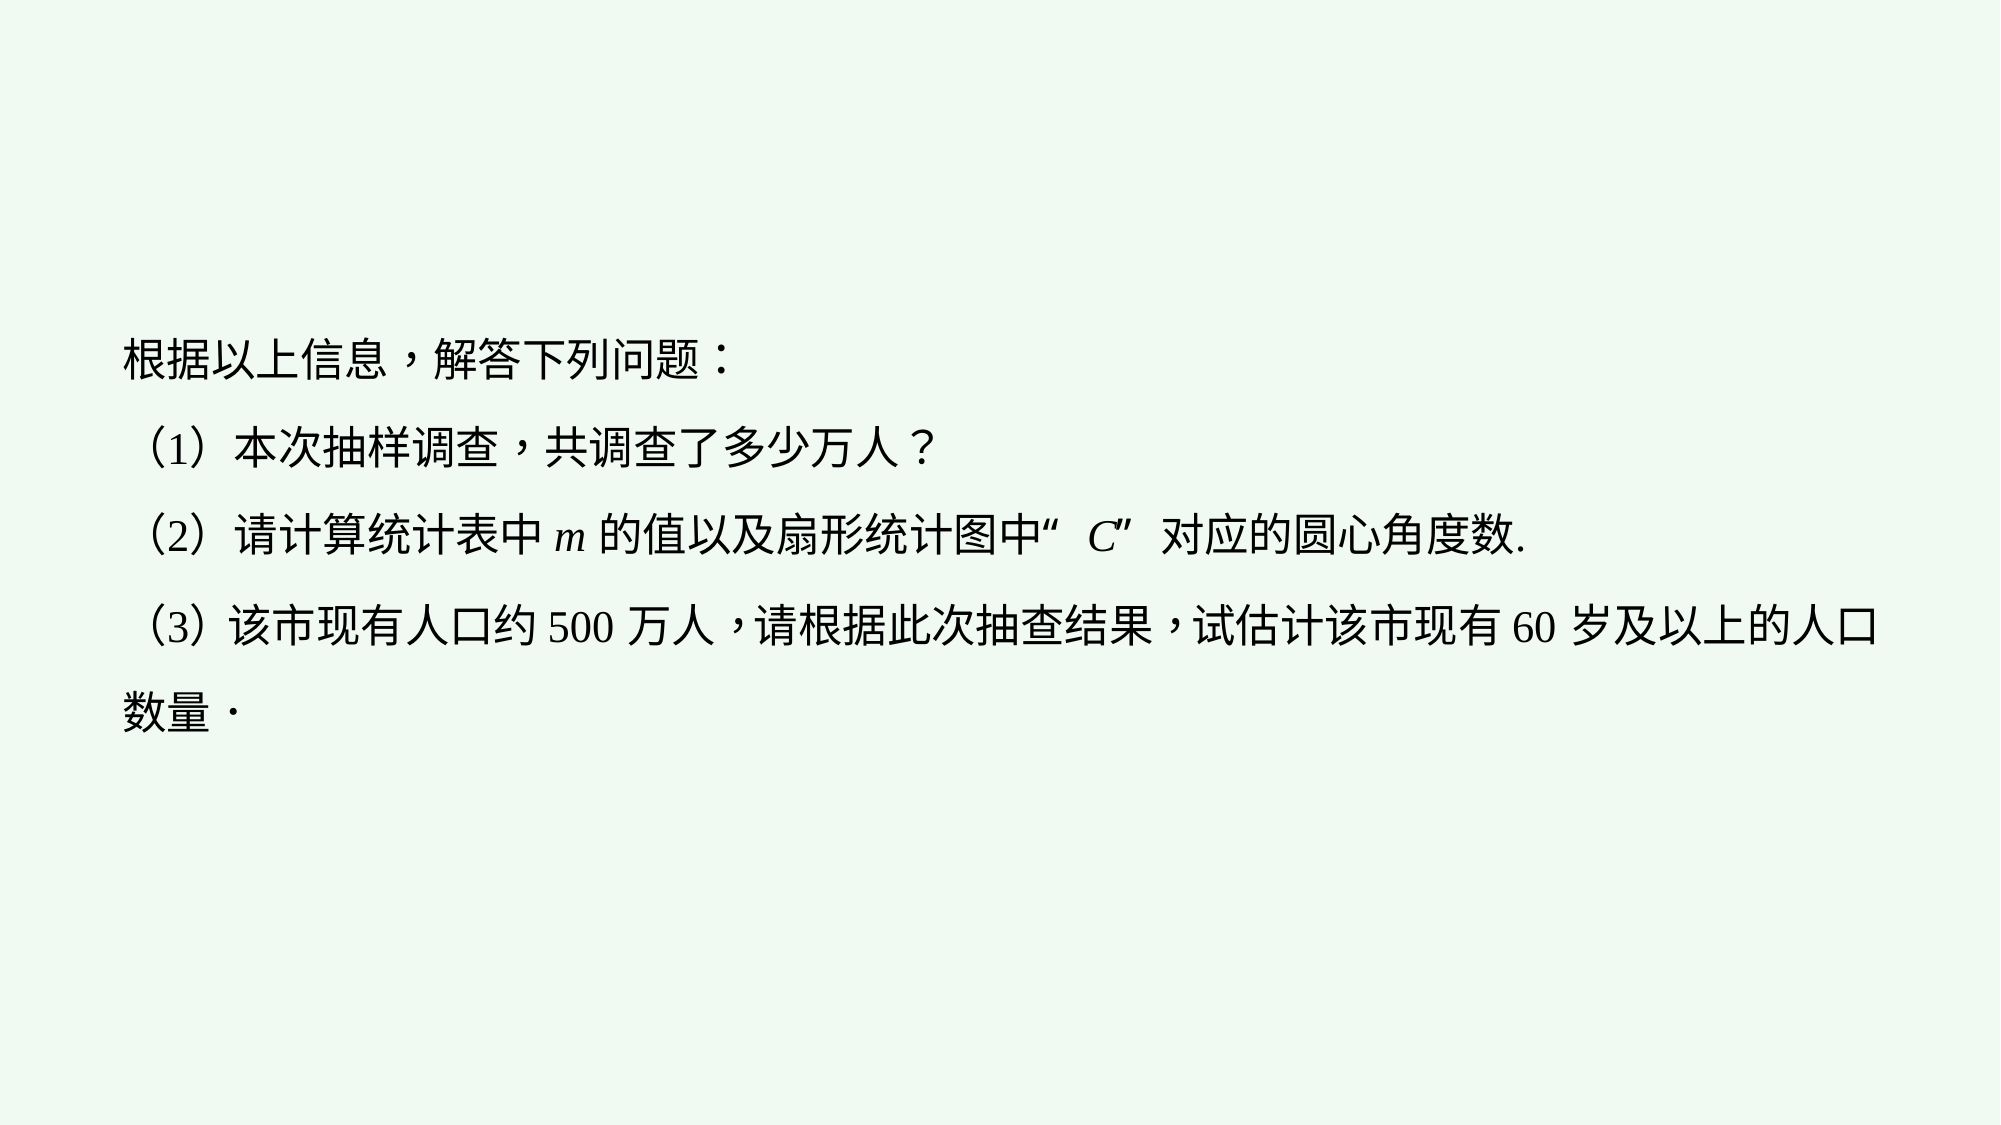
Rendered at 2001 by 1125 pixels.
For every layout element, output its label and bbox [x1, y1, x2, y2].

text_box [122, 331, 1881, 775]
